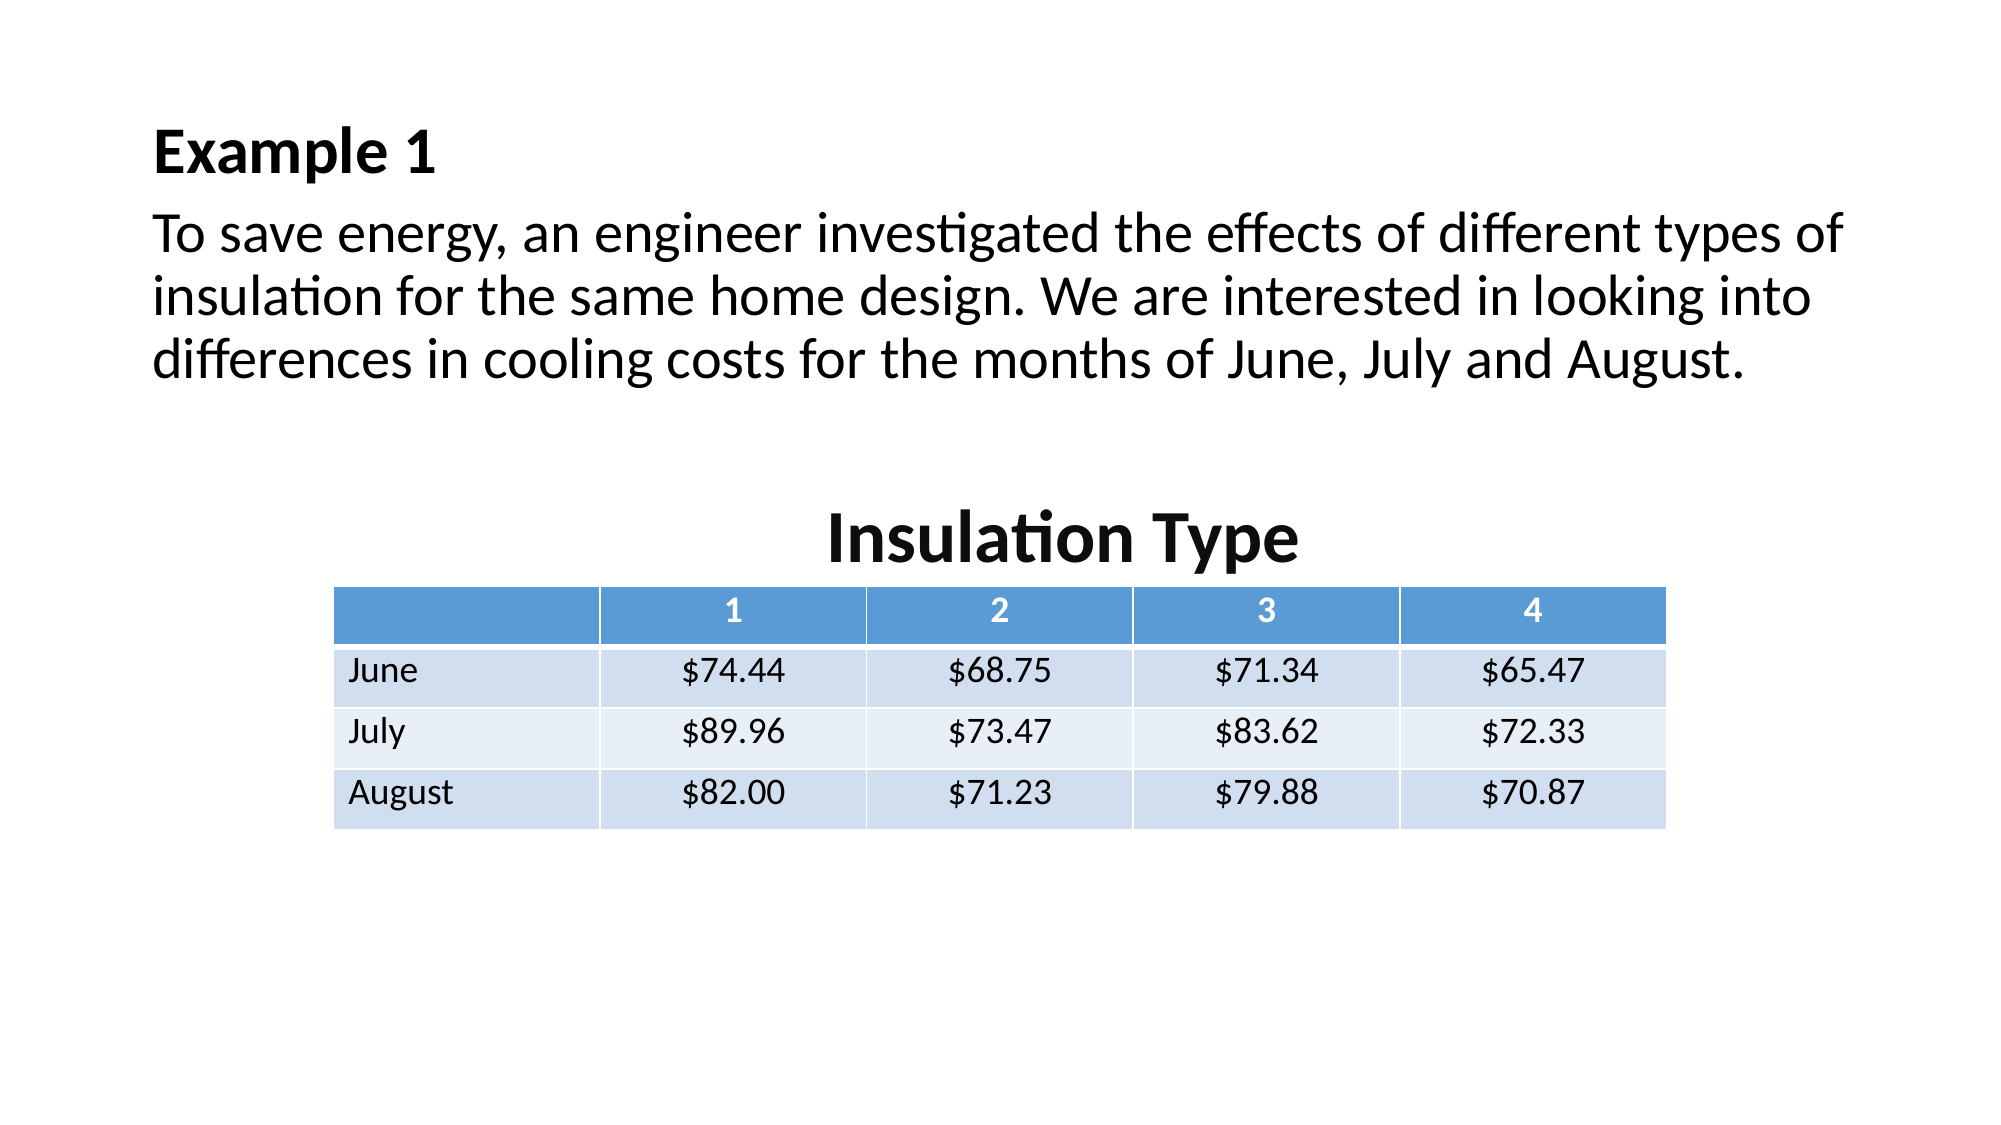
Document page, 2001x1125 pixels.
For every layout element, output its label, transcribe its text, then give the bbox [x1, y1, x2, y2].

table_cell $83.62 [1134, 709, 1399, 768]
list To save energy, an engineer investigated the effects of different types of insulation for the same home design. We are interested in looking into differences in cooling costs for the months of June, July and August. [137, 195, 1863, 1014]
table_cell $74.44 [601, 650, 866, 707]
table_header 1 [601, 587, 866, 644]
table_cell July [334, 709, 599, 768]
table_header 3 [1134, 587, 1399, 644]
text_box Example 1 [139, 99, 453, 194]
table_cell $72.33 [1401, 709, 1666, 768]
table_cell $71.23 [867, 770, 1132, 829]
table_cell $65.47 [1401, 650, 1666, 707]
table_header [334, 587, 599, 644]
table_cell $71.34 [1134, 650, 1399, 707]
table_cell $68.75 [867, 650, 1132, 707]
table_cell $73.47 [867, 709, 1132, 768]
table_cell June [334, 650, 599, 707]
table_cell $89.96 [601, 709, 866, 768]
table_header 2 [867, 587, 1132, 644]
table_cell August [334, 770, 599, 829]
table_cell $70.87 [1401, 770, 1666, 829]
table_cell $82.00 [601, 770, 866, 829]
text_box Insulation Type [811, 480, 1317, 586]
table_cell $79.88 [1134, 770, 1399, 829]
table_header 4 [1401, 587, 1666, 644]
